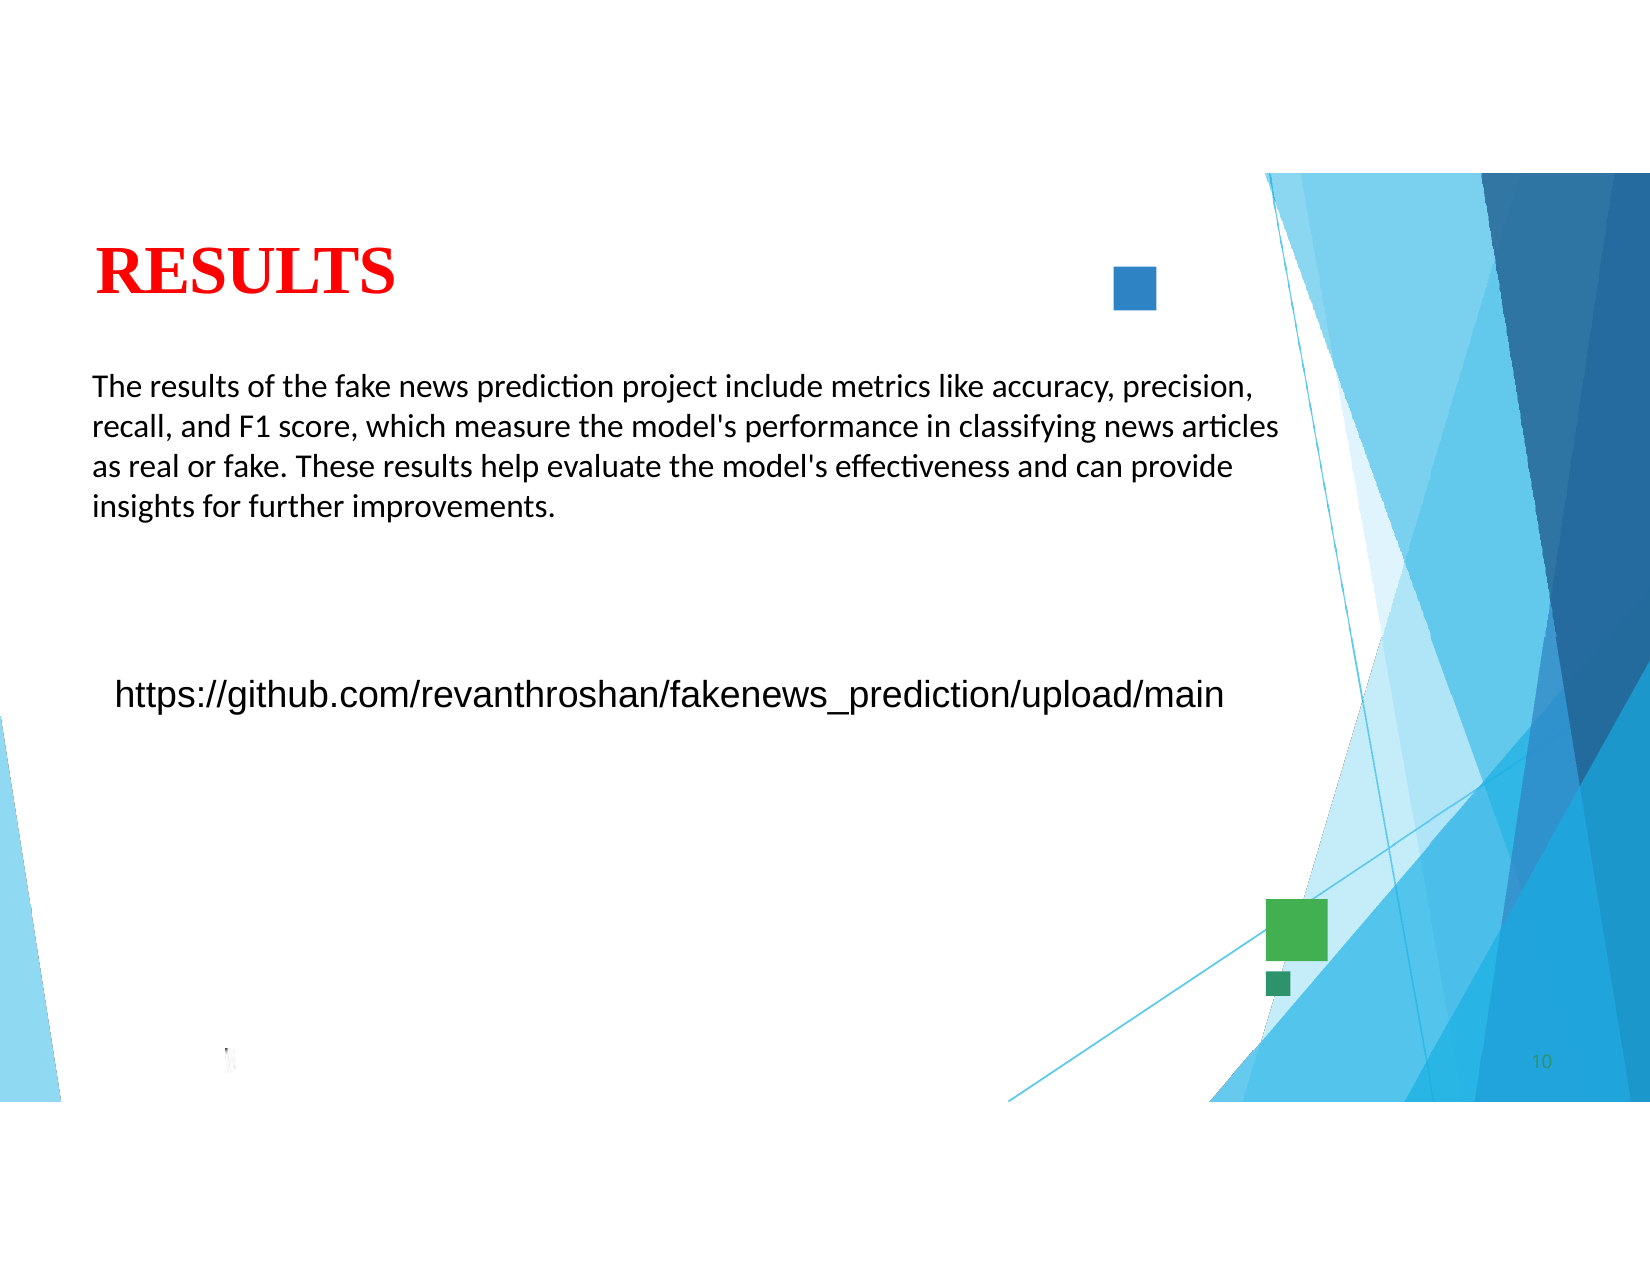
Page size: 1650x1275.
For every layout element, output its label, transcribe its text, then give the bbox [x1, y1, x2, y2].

text_box https://github.com/revanthroshan/fakenews_prediction/upload/main [99, 662, 1002, 723]
list The results of the fake news prediction project include metrics like accuracy, precision, recall, and F1 score, which measure the model's performance in classifying news articles as real or fake. These results help evaluate the model's effectiveness and can provide insights for further improvements. [92, 362, 1287, 1089]
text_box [1007, 637, 1650, 1102]
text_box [0, 716, 62, 1103]
picture [225, 1048, 237, 1074]
text_box [1113, 266, 1157, 311]
picture [1208, 173, 1650, 637]
title RESULTS [93, 222, 405, 362]
